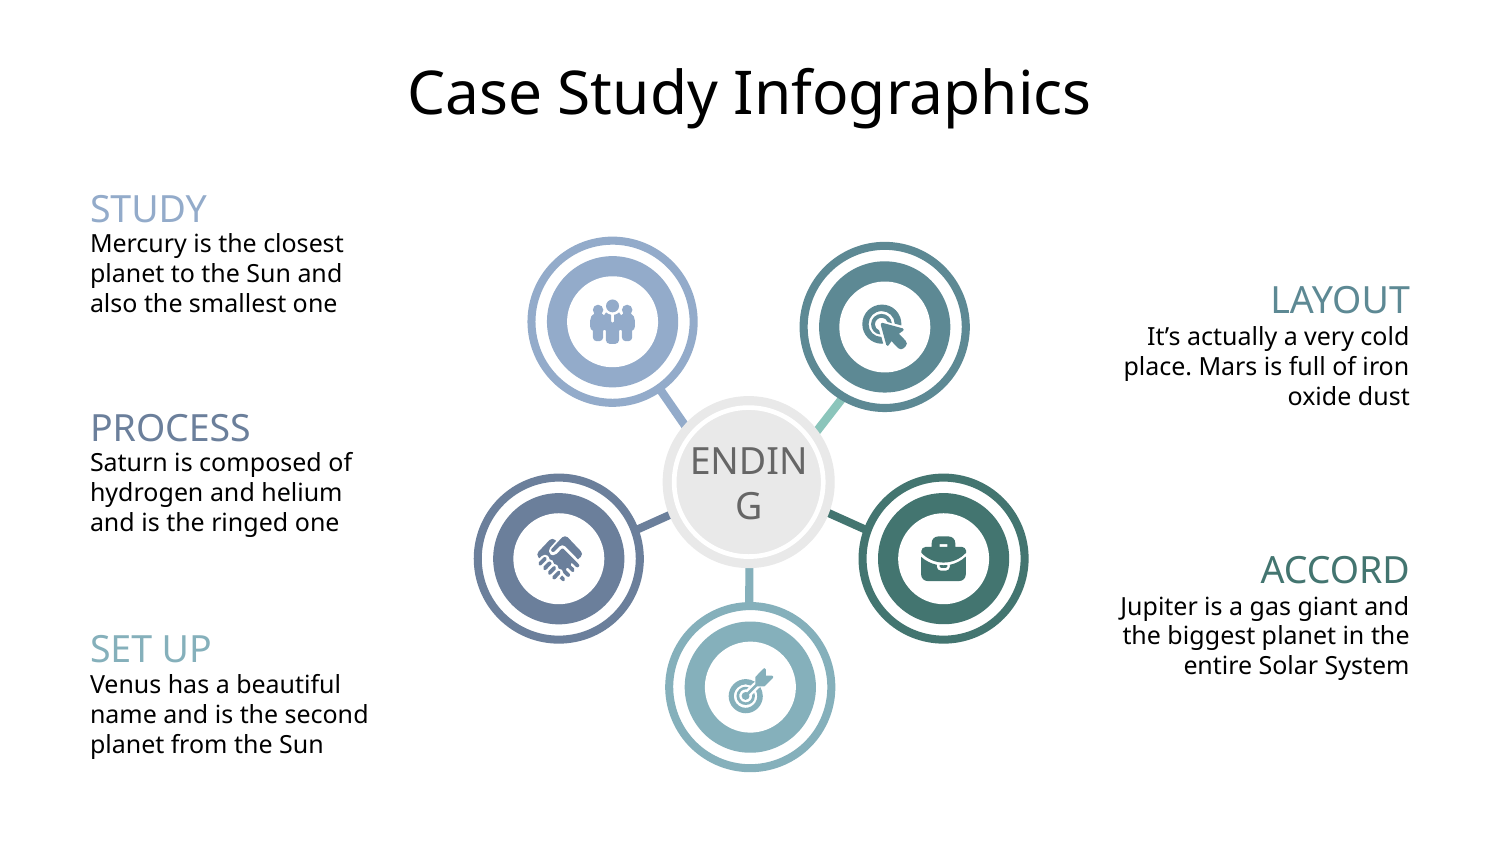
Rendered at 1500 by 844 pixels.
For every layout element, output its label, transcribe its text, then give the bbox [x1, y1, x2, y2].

title Case Study Infographics [75, 67, 1425, 113]
text_box Saturn is composed of hydrogen and helium and is the ringed one [75, 443, 401, 540]
text_box ACCORD [1150, 532, 1425, 582]
text_box Jupiter is a gas giant and the biggest planet in the entire Solar System [1088, 582, 1425, 688]
text_box STUDY [74, 171, 350, 237]
text_box LAYOUT [1150, 262, 1425, 328]
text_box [438, 224, 1064, 800]
text_box SET UP [74, 612, 350, 677]
text_box Venus has a beautiful name and is the second planet from the Sun [75, 664, 401, 762]
text_box Mercury is the closest planet to the Sun and also the smallest one [75, 224, 401, 321]
text_box PROCESS [74, 391, 350, 456]
text_box It’s actually a very cold place. Mars is full of iron oxide dust [1099, 316, 1425, 414]
